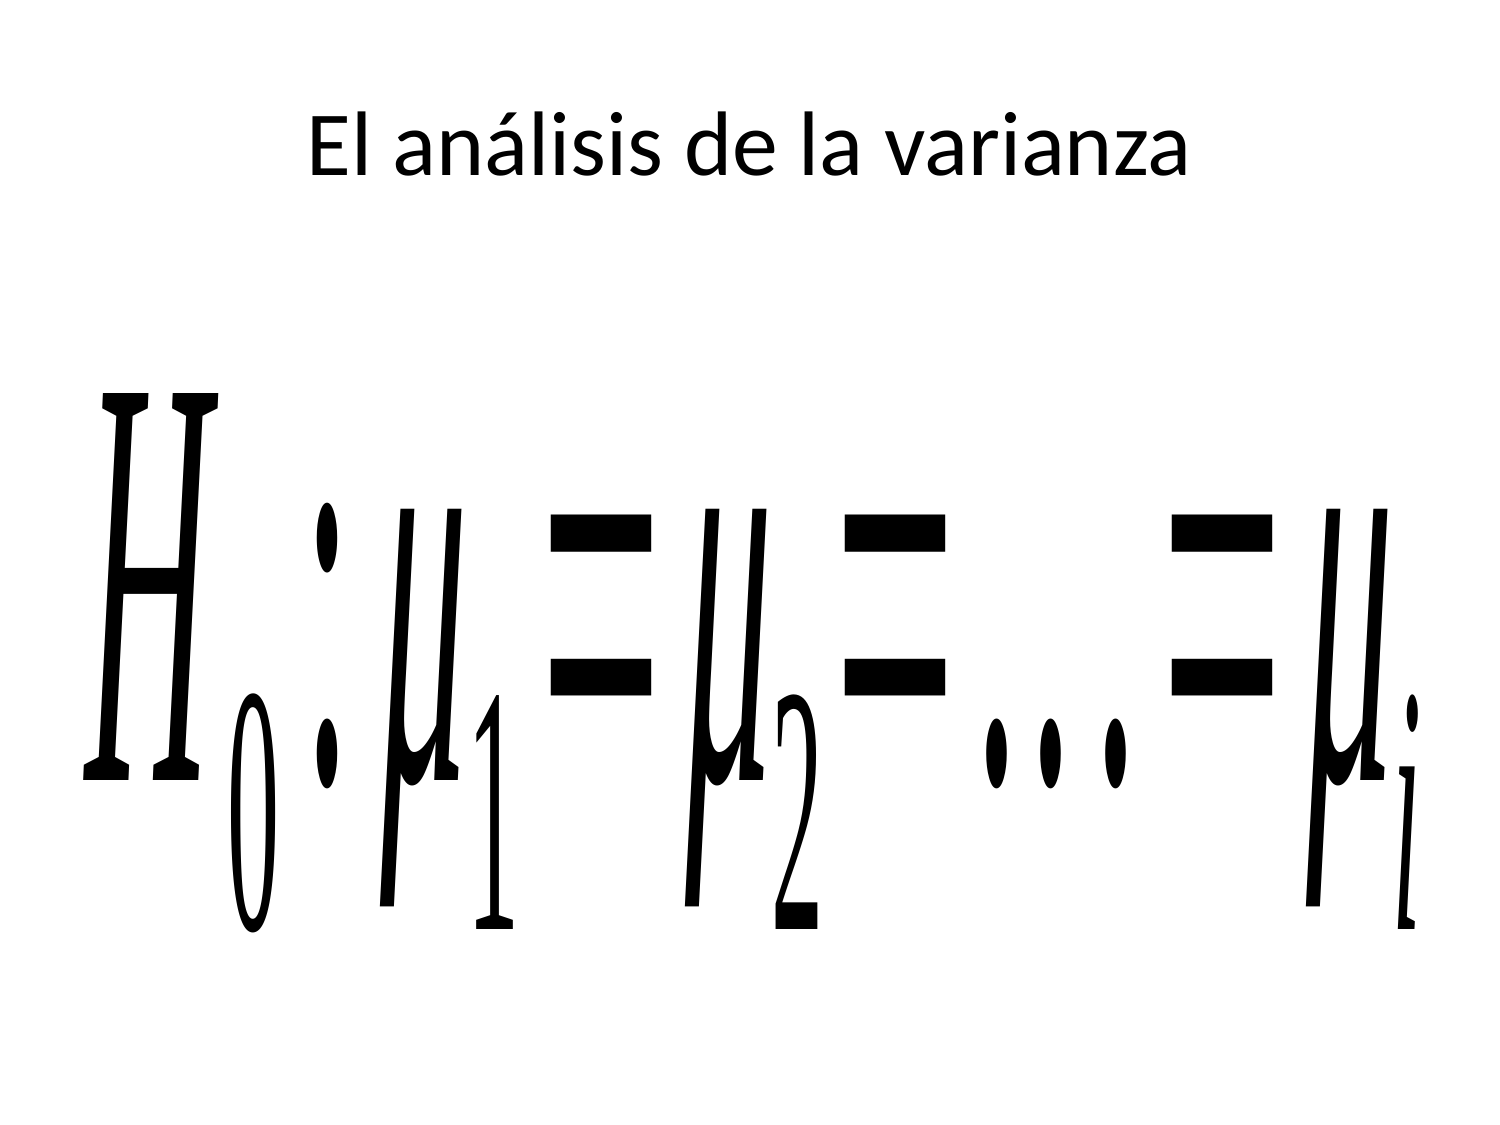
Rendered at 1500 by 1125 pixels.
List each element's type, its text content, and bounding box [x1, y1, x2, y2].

title El análisis de la varianza [75, 45, 1425, 233]
